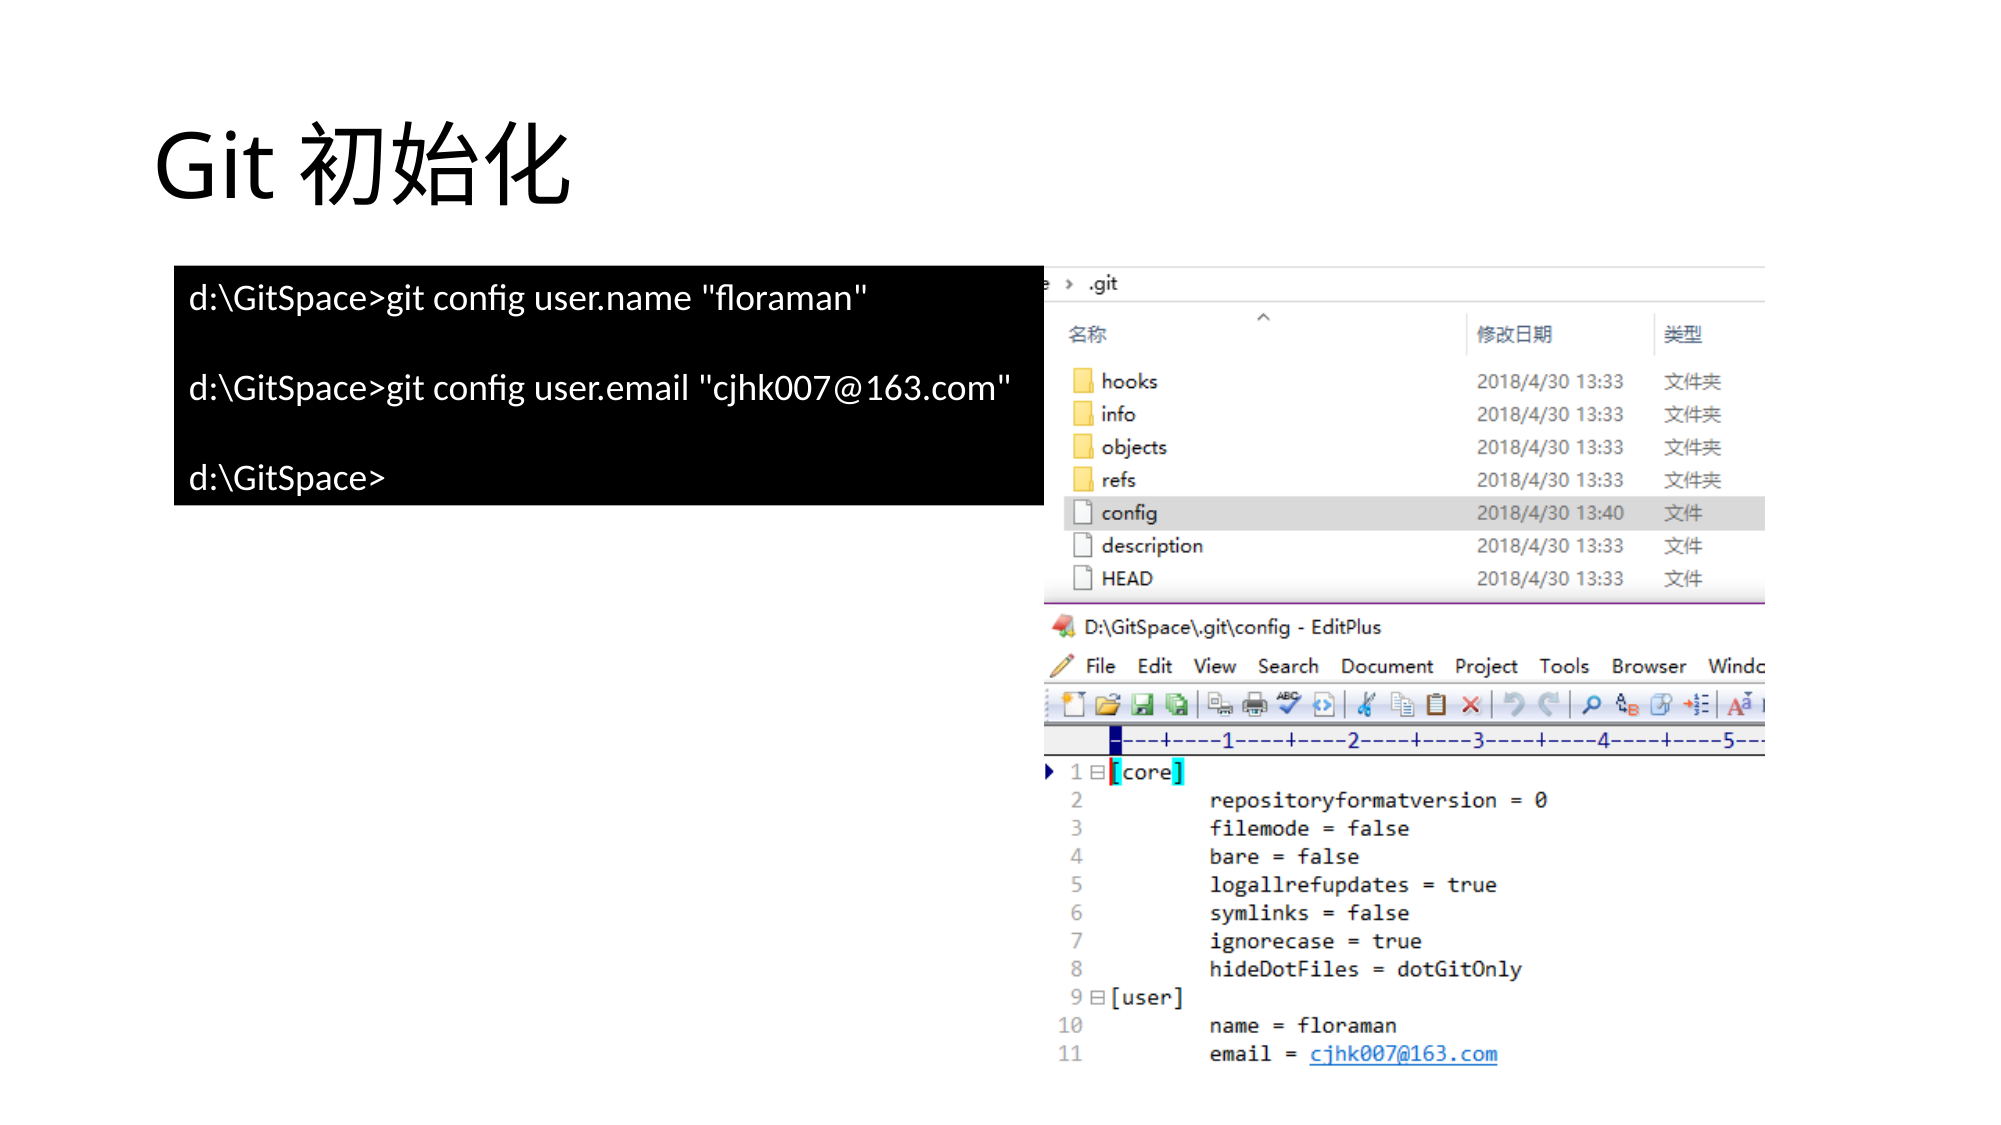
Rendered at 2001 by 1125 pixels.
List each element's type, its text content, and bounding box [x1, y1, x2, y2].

picture [1044, 265, 1765, 1069]
text_box d:\GitSpace>git config user.name "floraman" d:\GitSpace>git config user.email "cjhk007@163.com" d:\GitSpace> [174, 265, 1044, 506]
title Git初始化 [137, 59, 1863, 278]
